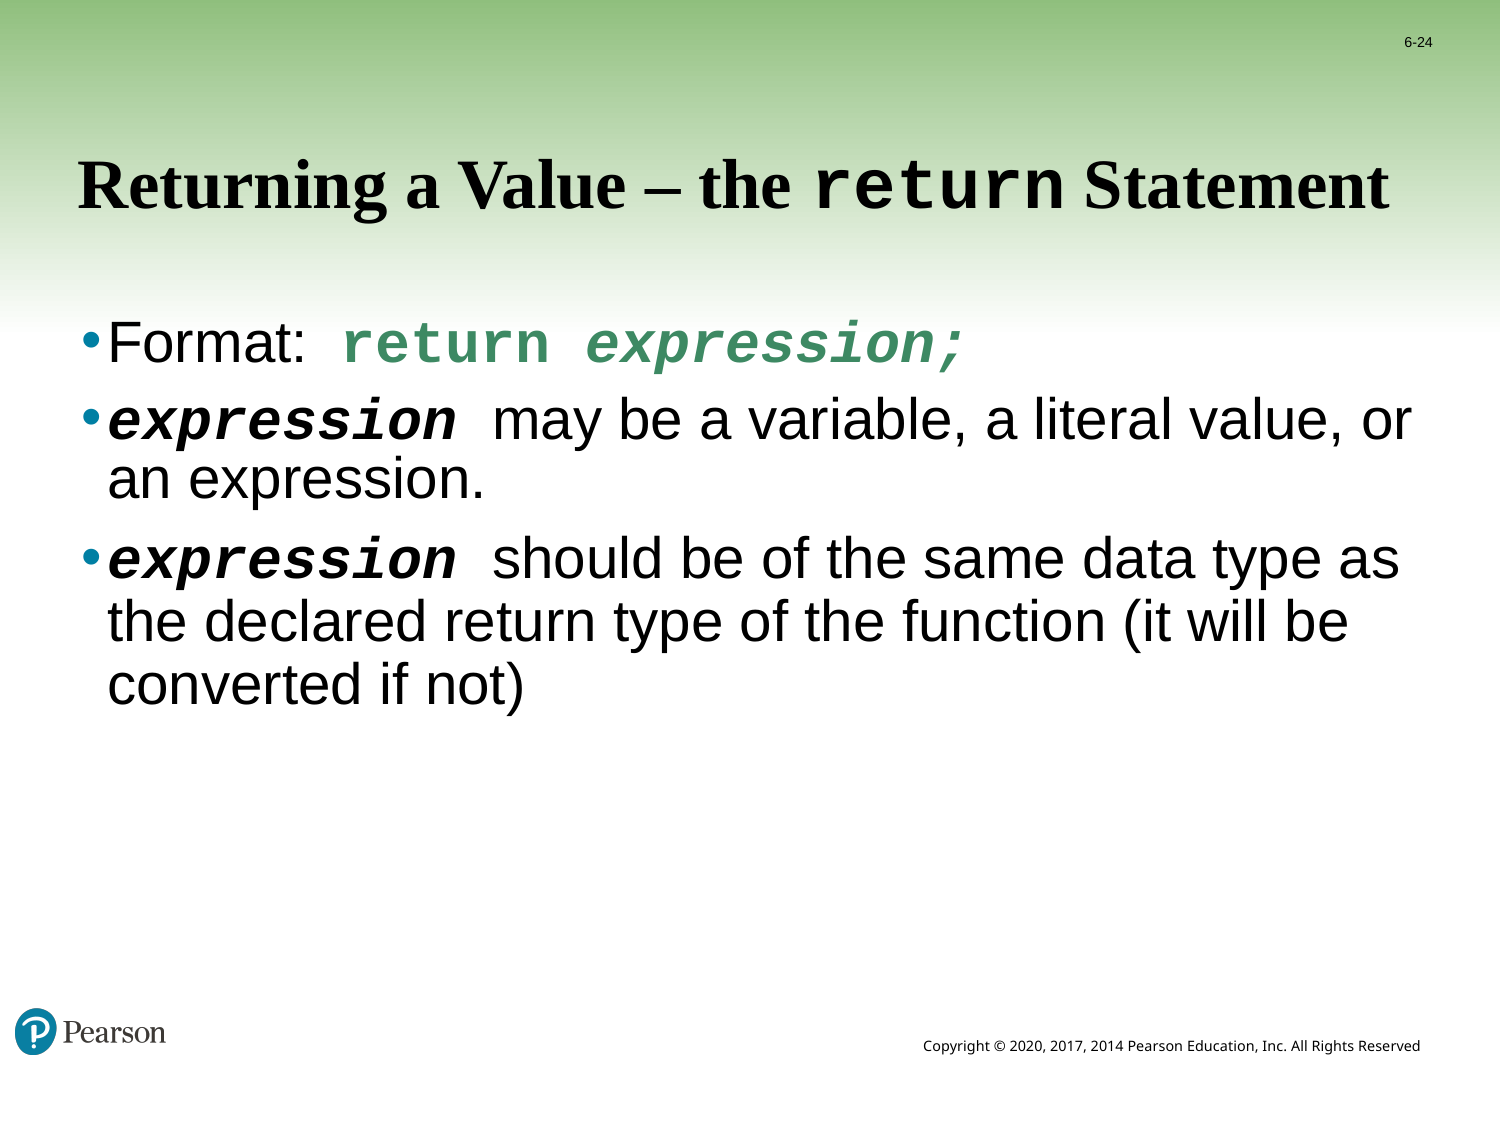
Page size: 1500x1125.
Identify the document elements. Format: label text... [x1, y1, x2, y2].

picture [15, 1041, 26, 1055]
title Returning a Value – the return Statement [62, 50, 1425, 238]
slide_number 6-24 [1389, 18, 1480, 49]
list Format: return expression; expression may be a variable, a literal value, or an expression. expression should be of the same data type as the declared return type of the function (it will be converted if not) [50, 299, 1463, 1038]
picture [41, 1038, 166, 1055]
picture [23, 1017, 49, 1042]
picture [15, 1008, 30, 1024]
